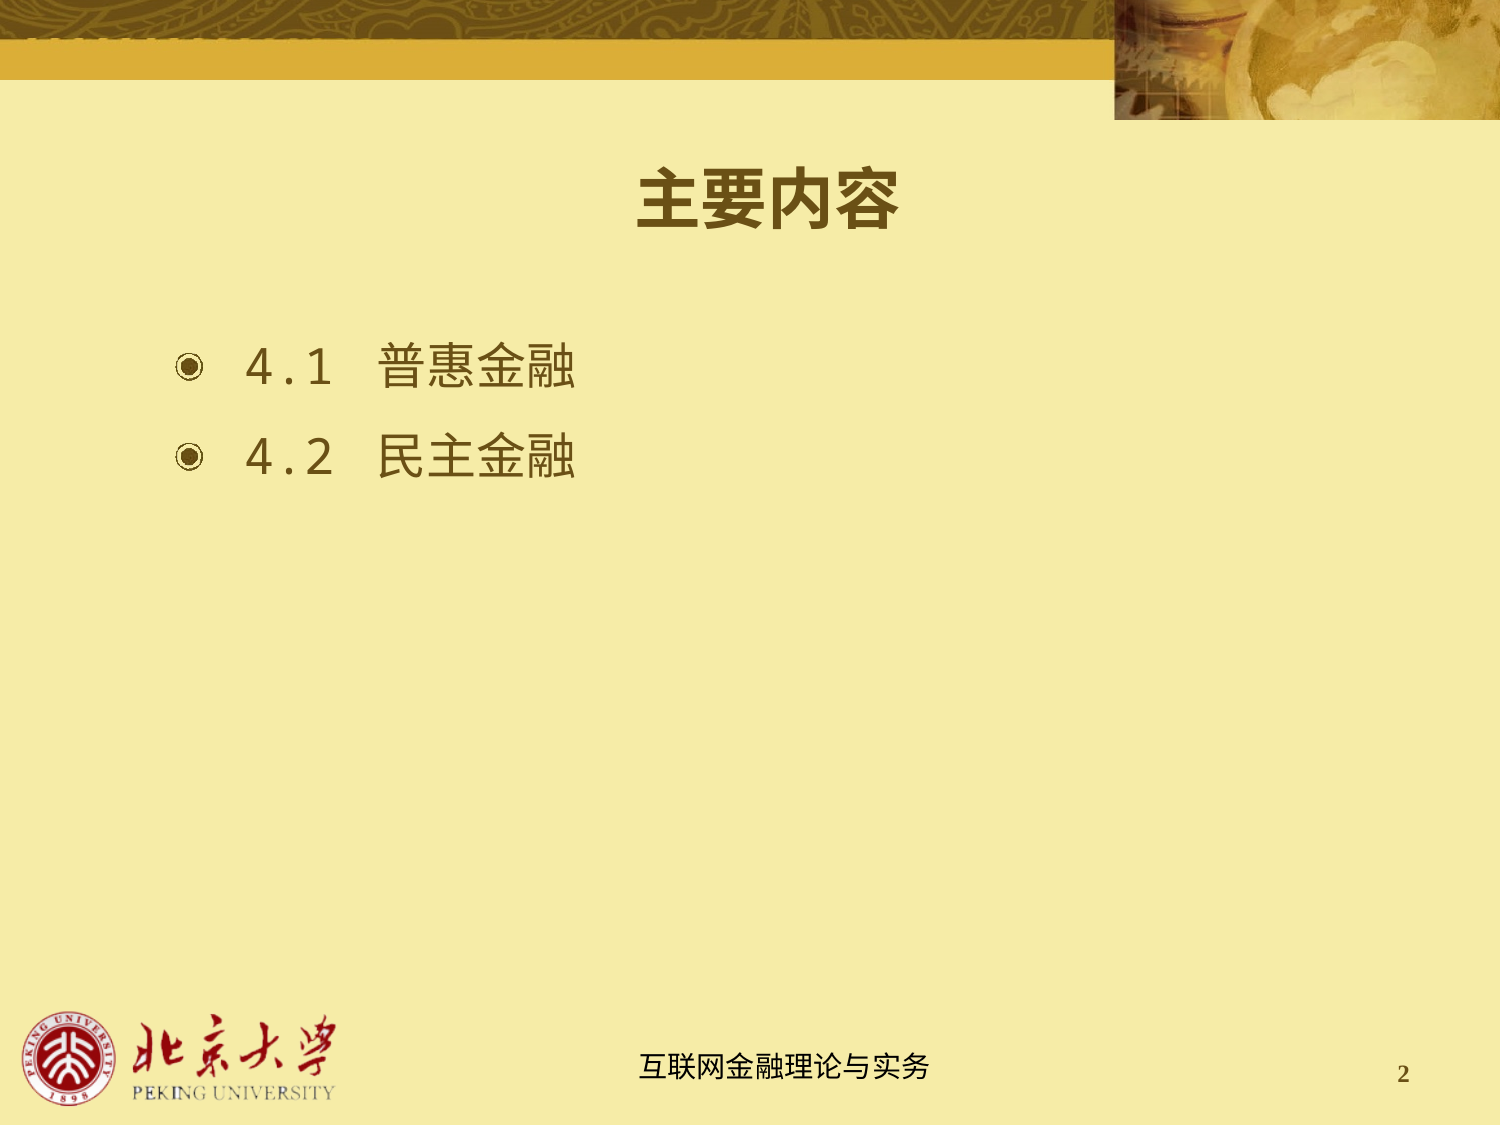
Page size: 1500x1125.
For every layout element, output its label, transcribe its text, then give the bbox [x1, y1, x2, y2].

picture [162, 338, 215, 391]
picture [162, 428, 215, 481]
picture [0, 0, 1500, 120]
picture [19, 984, 339, 1109]
text_box 主要内容 [159, 148, 1376, 244]
text_box 4.1 普惠金融 4.2 民主金融 [147, 297, 1376, 493]
slide_number 2 [1074, 1042, 1425, 1103]
